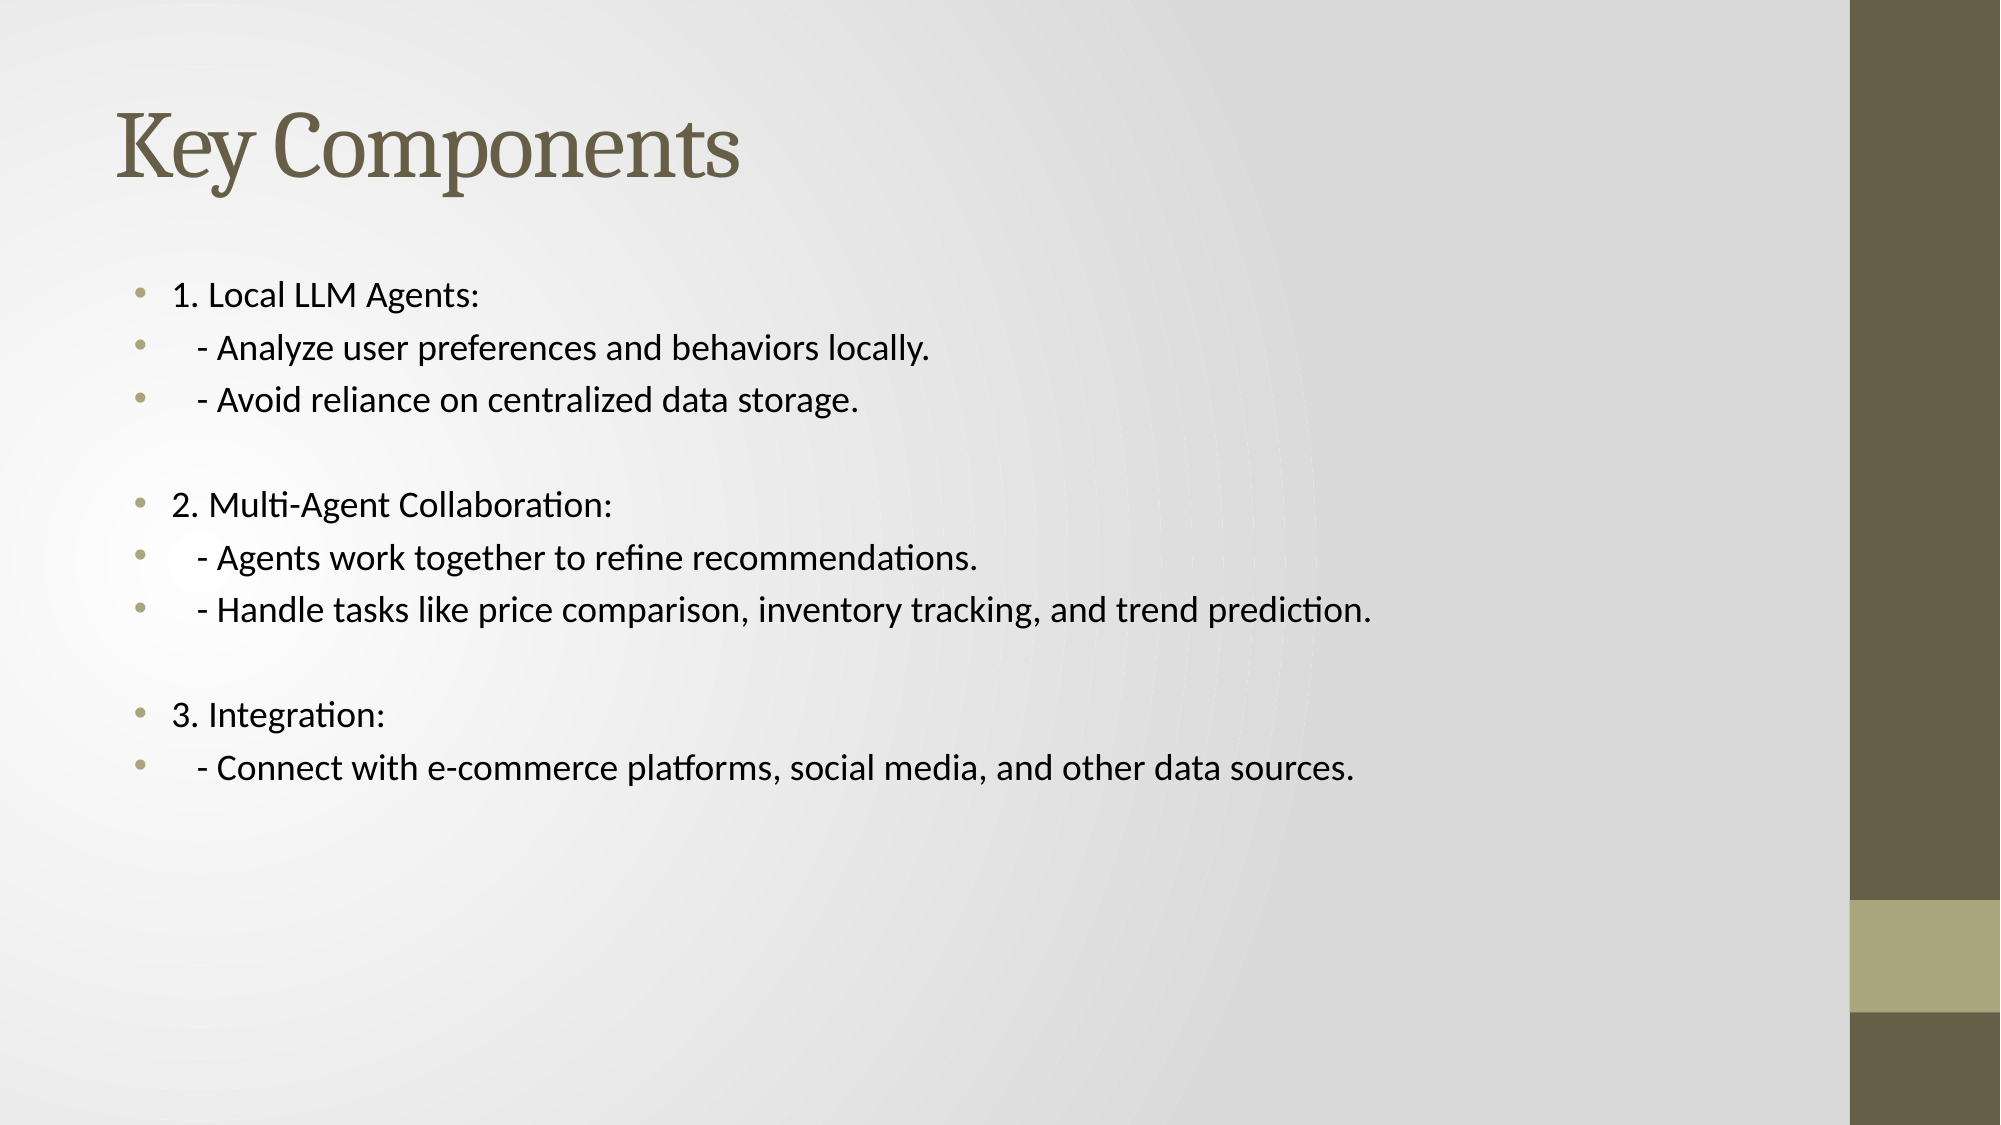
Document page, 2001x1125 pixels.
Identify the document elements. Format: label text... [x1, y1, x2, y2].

title Key Components [99, 45, 1767, 233]
list 1. Local LLM Agents: - Analyze user preferences and behaviors locally. - Avoid reliance on centralized data storage. 2. Multi-Agent Collaboration: - Agents work together to refine recommendations. - Handle tasks like price comparison, inventory tracking, and trend prediction. 3. Integration: - Connect with e-commerce platforms, social media, and other data sources. [99, 262, 1767, 1050]
